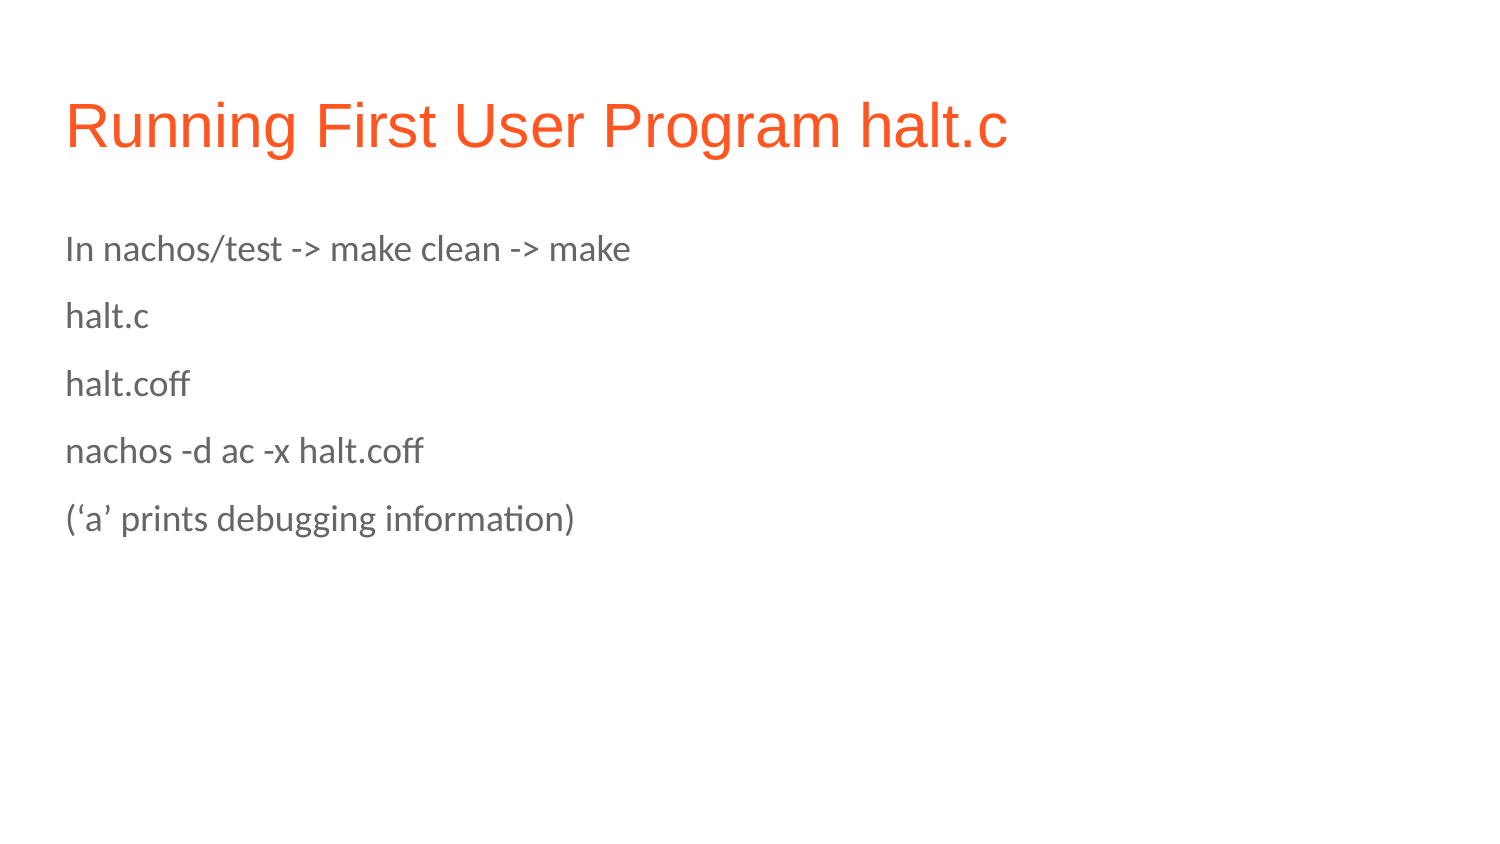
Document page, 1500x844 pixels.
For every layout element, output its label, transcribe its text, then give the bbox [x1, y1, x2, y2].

text_box In nachos/test -> make clean -> make halt.c halt.coff nachos -d ac -x halt.coff (‘a’ prints debugging information) [63, 201, 675, 588]
title Running First User Program halt.c [63, 84, 1437, 161]
